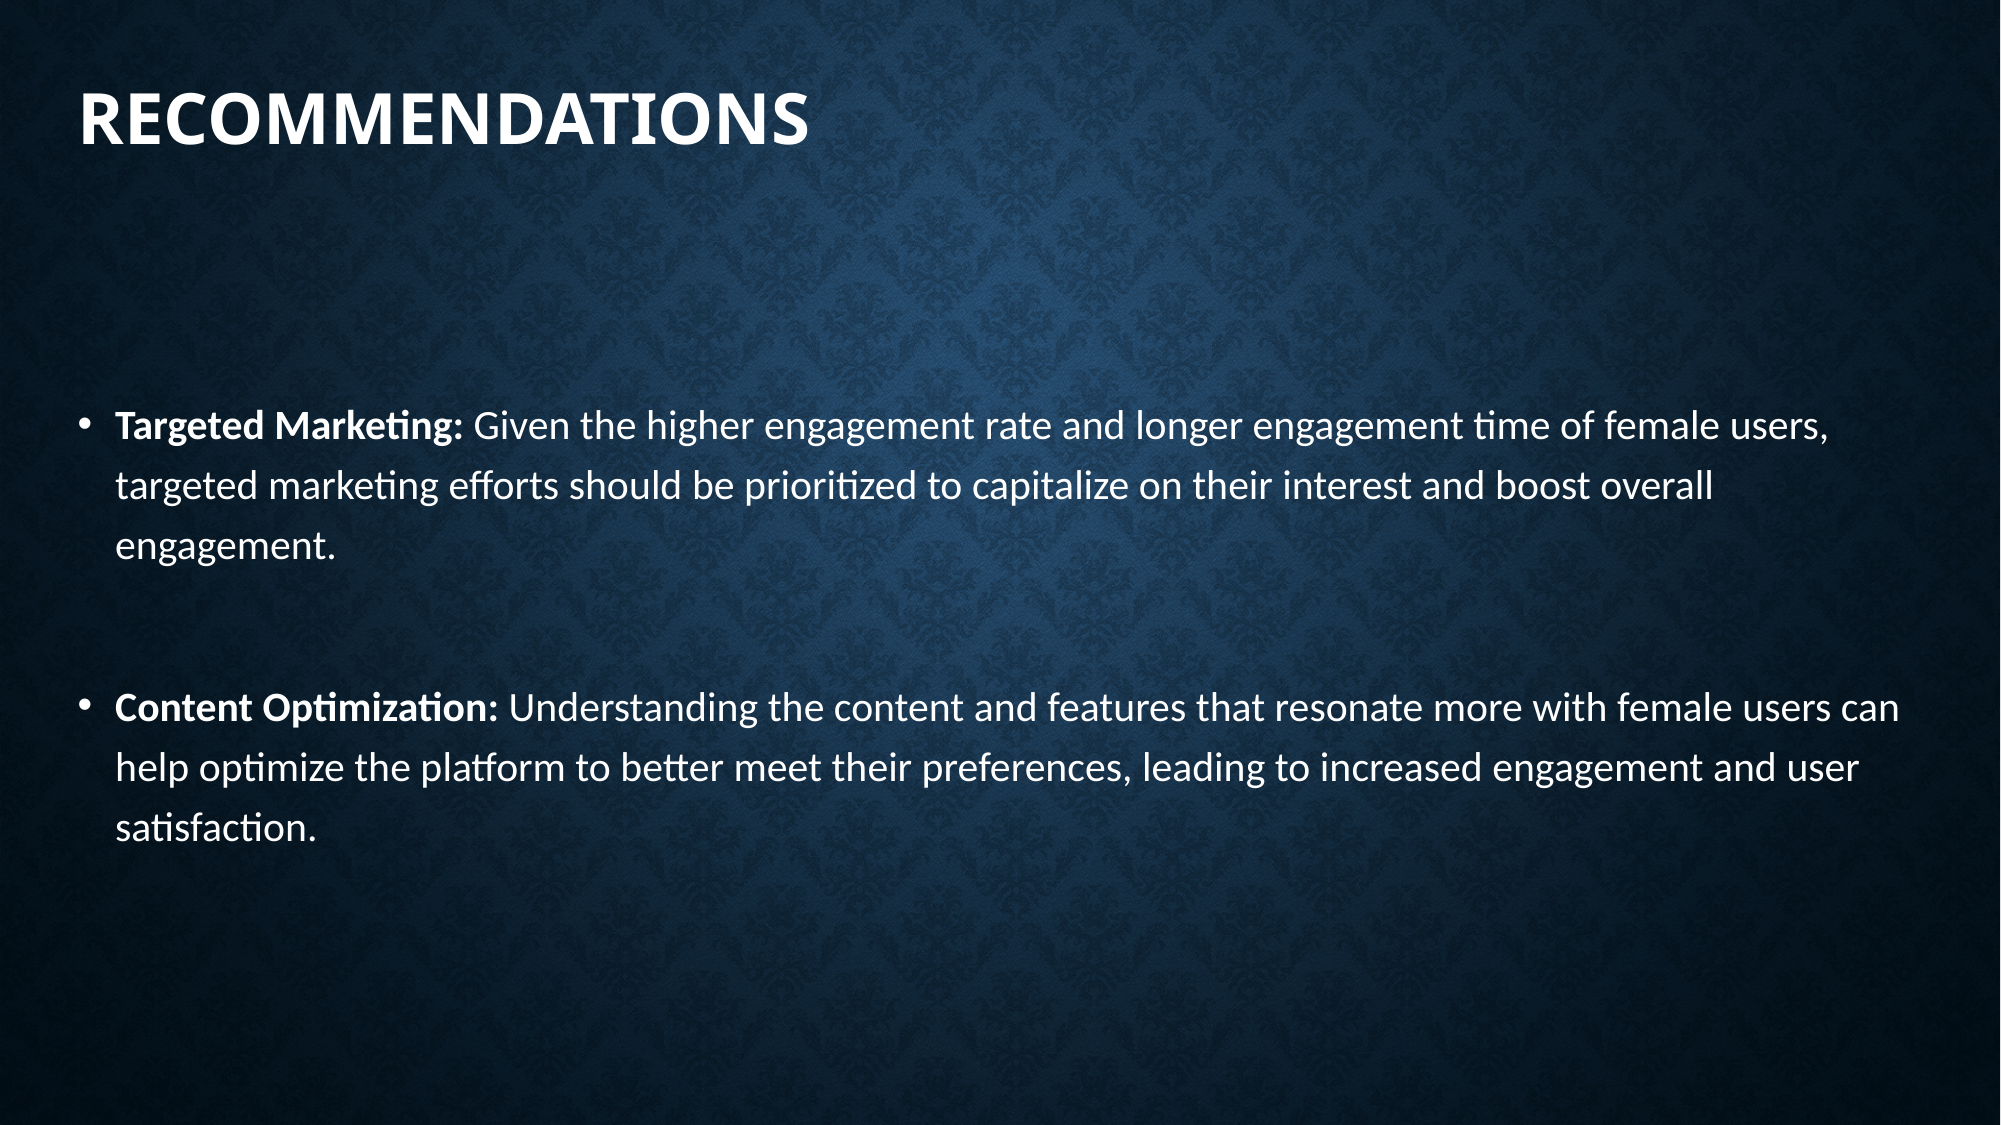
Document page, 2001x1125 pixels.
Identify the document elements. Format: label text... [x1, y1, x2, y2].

list Targeted Marketing: Given the higher engagement rate and longer engagement time of female users, targeted marketing efforts should be prioritized to capitalize on their interest and boost overall engagement. Content Optimization: Understanding the content and features that resonate more with female users can help optimize the platform to better meet their preferences, leading to increased engagement and user satisfaction. [62, 292, 1956, 946]
title Recommendations [62, 43, 1699, 201]
